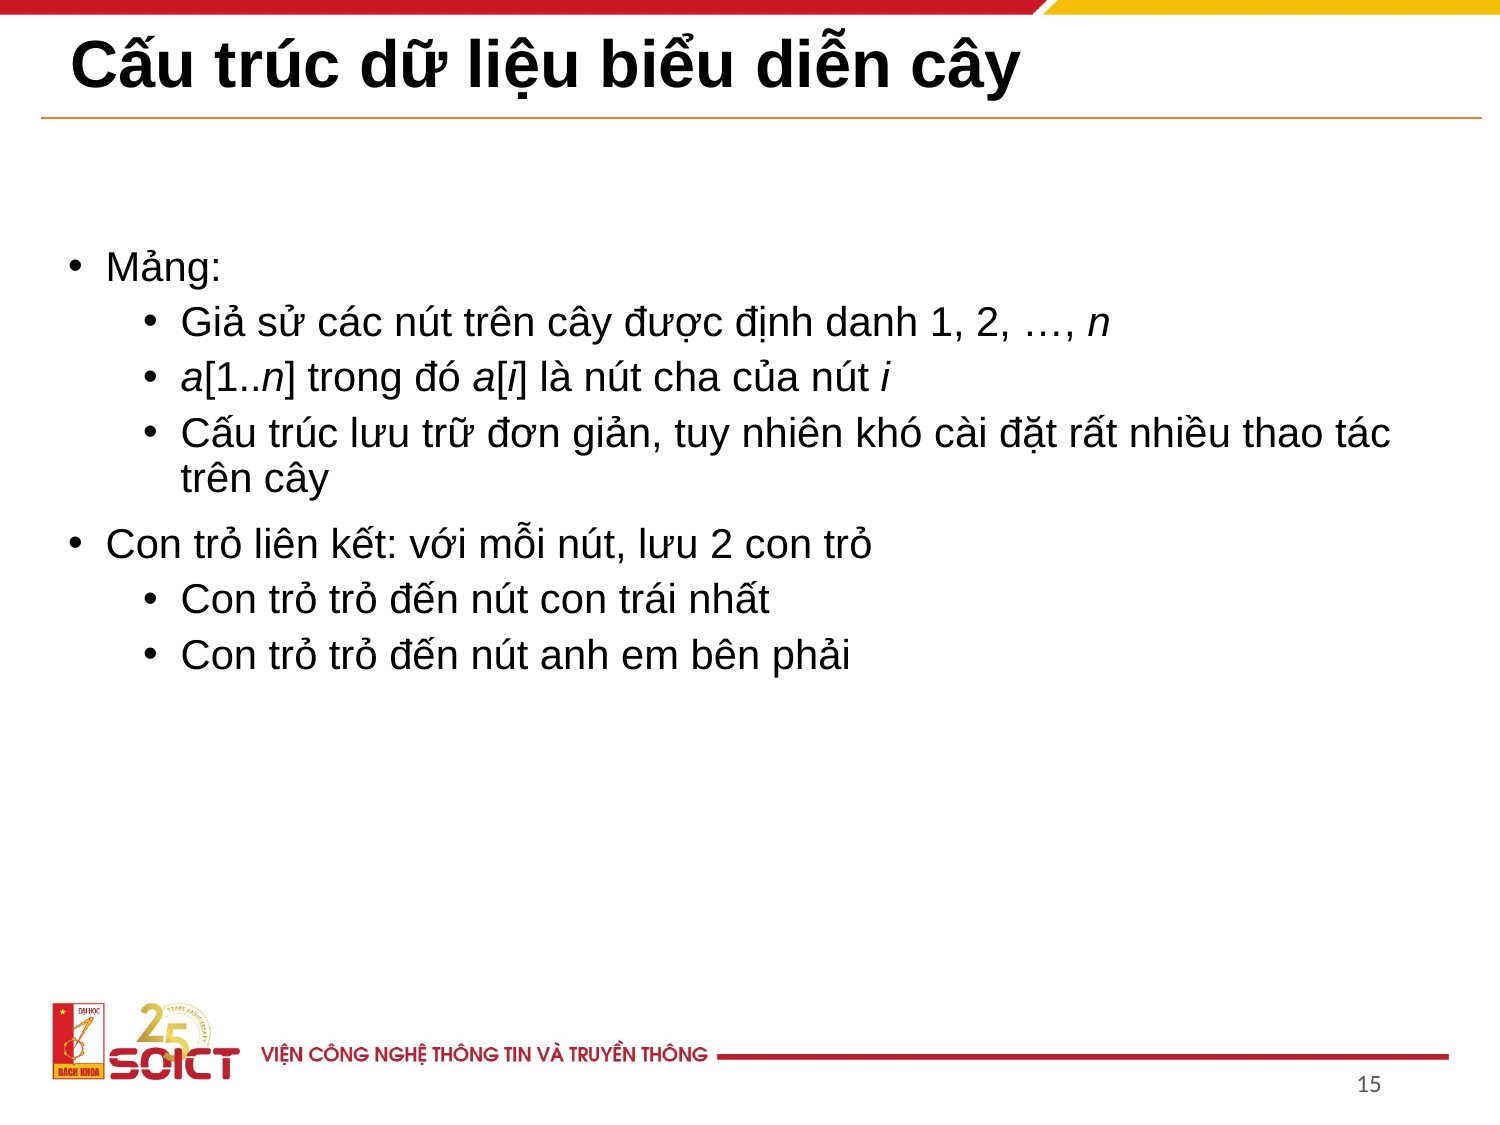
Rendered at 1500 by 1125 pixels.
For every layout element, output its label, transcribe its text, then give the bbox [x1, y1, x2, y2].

picture [0, 0, 1500, 1125]
slide_number ‹#› [1209, 1052, 1397, 1112]
title Cấu trúc dữ liệu biểu diễn cây [55, 19, 1425, 114]
list Mảng: Giả sử các nút trên cây được định danh 1, 2, …, n a[1..n] trong đó a[i] là nút cha của nút i Cấu trúc lưu trữ đơn giản, tuy nhiên khó cài đặt rất nhiều thao tác trên cây Con trỏ liên kết: với mỗi nút, lưu 2 con trỏ Con trỏ trỏ đến nút con trái nhất Con trỏ trỏ đến nút anh em bên phải [53, 237, 1459, 1059]
